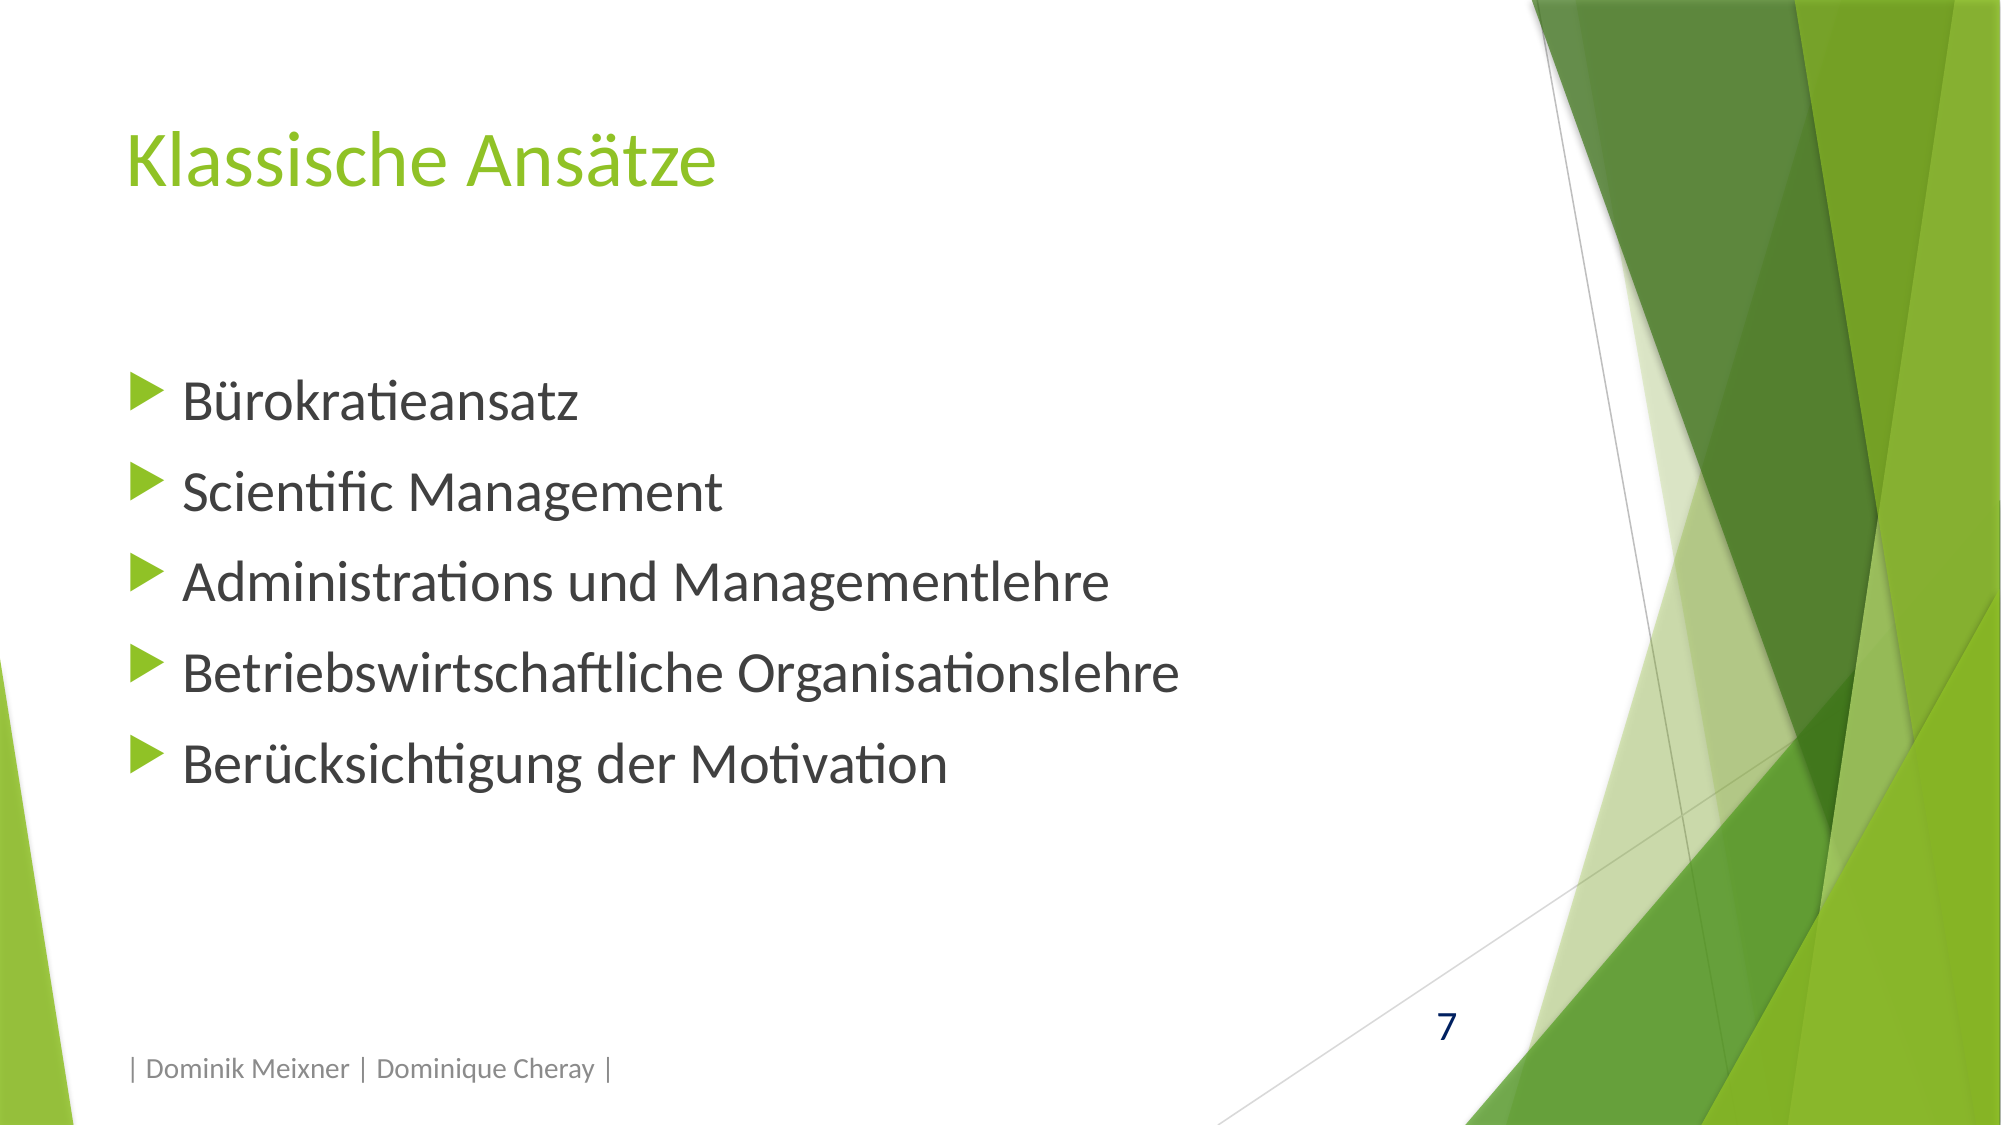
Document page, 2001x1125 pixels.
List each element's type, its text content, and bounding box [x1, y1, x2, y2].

list Bürokratieansatz Scientific Management Administrations und Managementlehre Betriebswirtschaftliche Organisationslehre Berücksichtigung der Motivation [111, 354, 1522, 992]
footer | Dominik Meixner | Dominique Cheray | [111, 1036, 1145, 1097]
title Klassische Ansätze [111, 99, 1522, 317]
